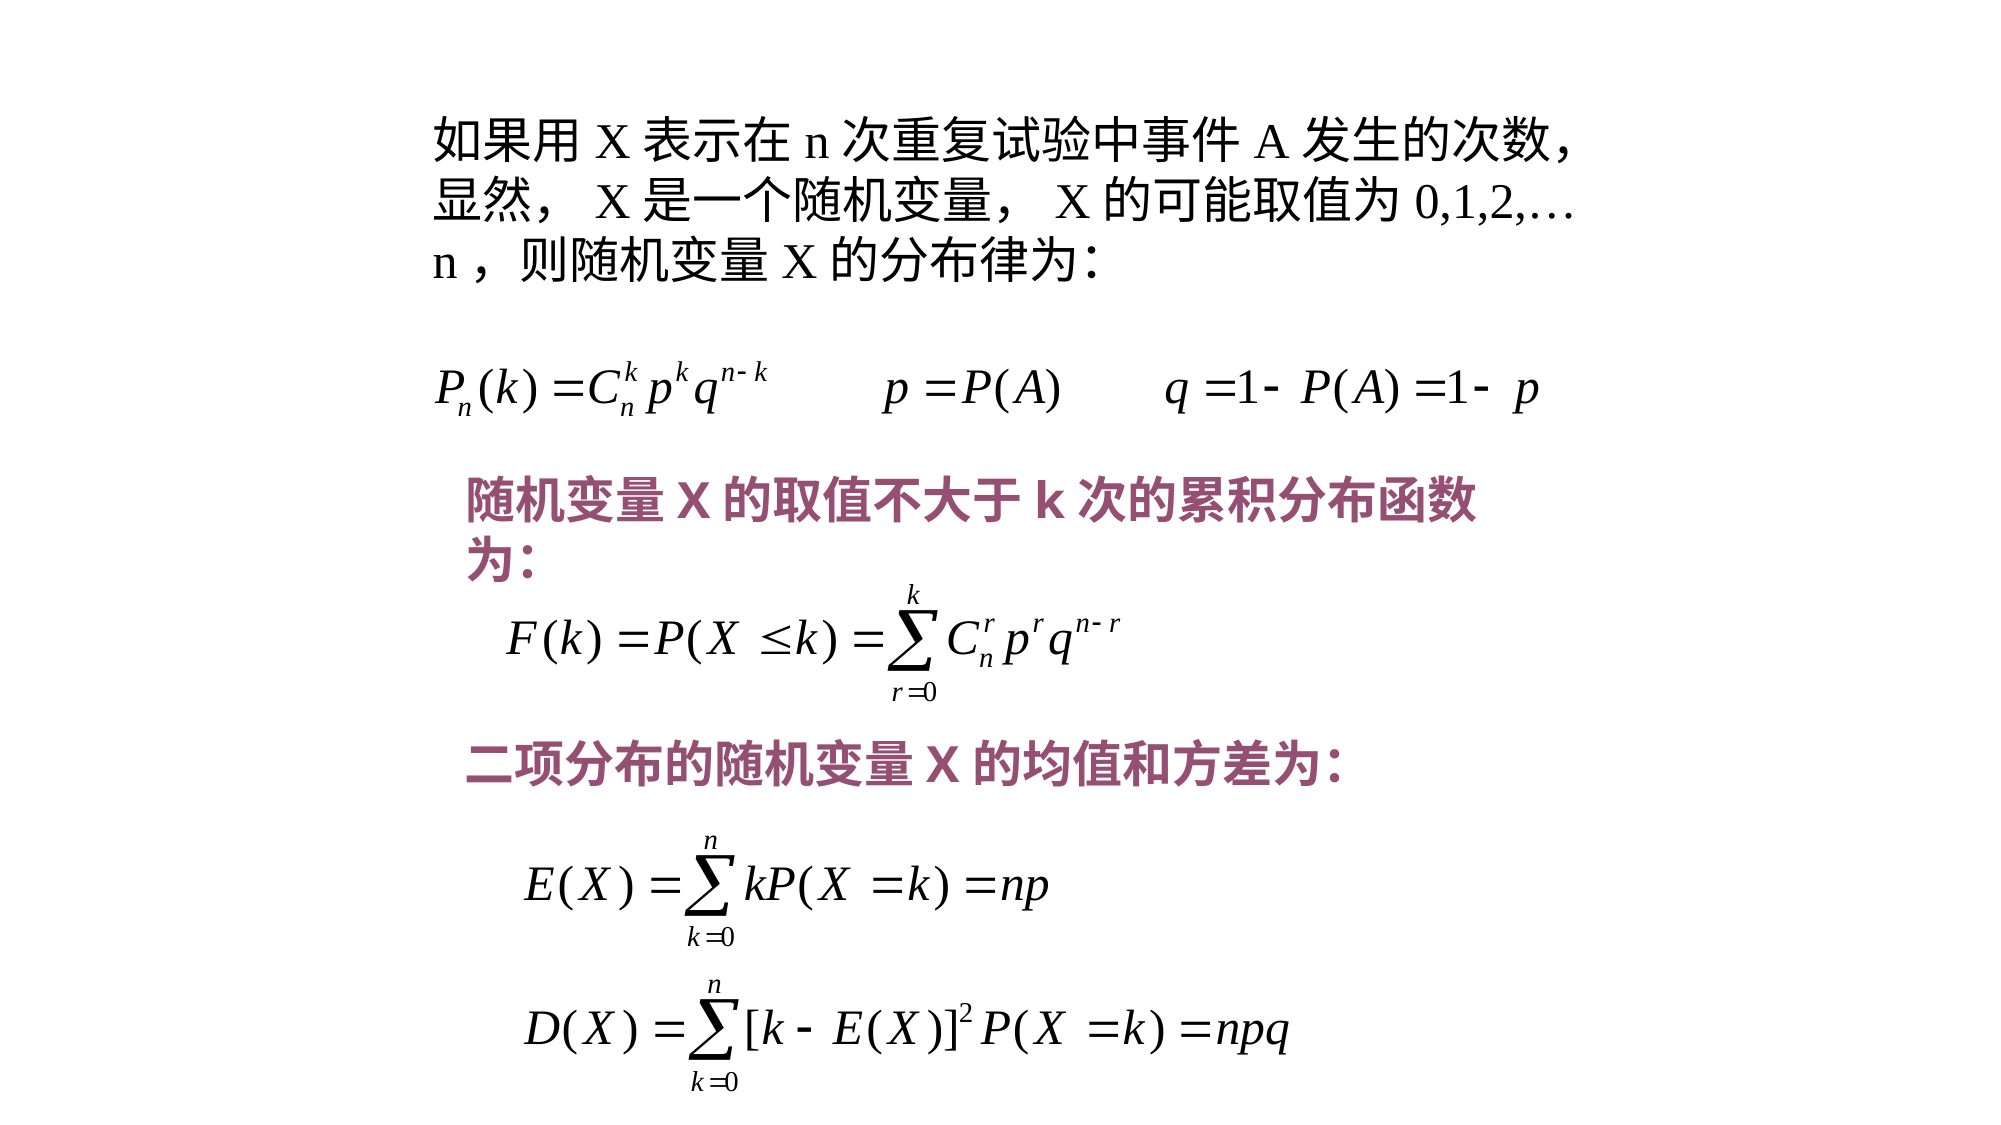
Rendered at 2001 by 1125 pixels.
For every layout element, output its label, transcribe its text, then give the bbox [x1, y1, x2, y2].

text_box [425, 349, 1549, 429]
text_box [497, 572, 1138, 713]
text_box 如果用X表示在n次重复试验中事件A发生的次数，显然，X是一个随机变量，X的可能取值为0,1,2,…n，则随机变量X的分布律为： [417, 101, 1638, 297]
text_box 随机变量X的取值不大于k次的累积分布函数为： [450, 461, 1526, 597]
text_box 二项分布的随机变量X的均值和方差为： [450, 724, 1463, 800]
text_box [515, 819, 1300, 1100]
